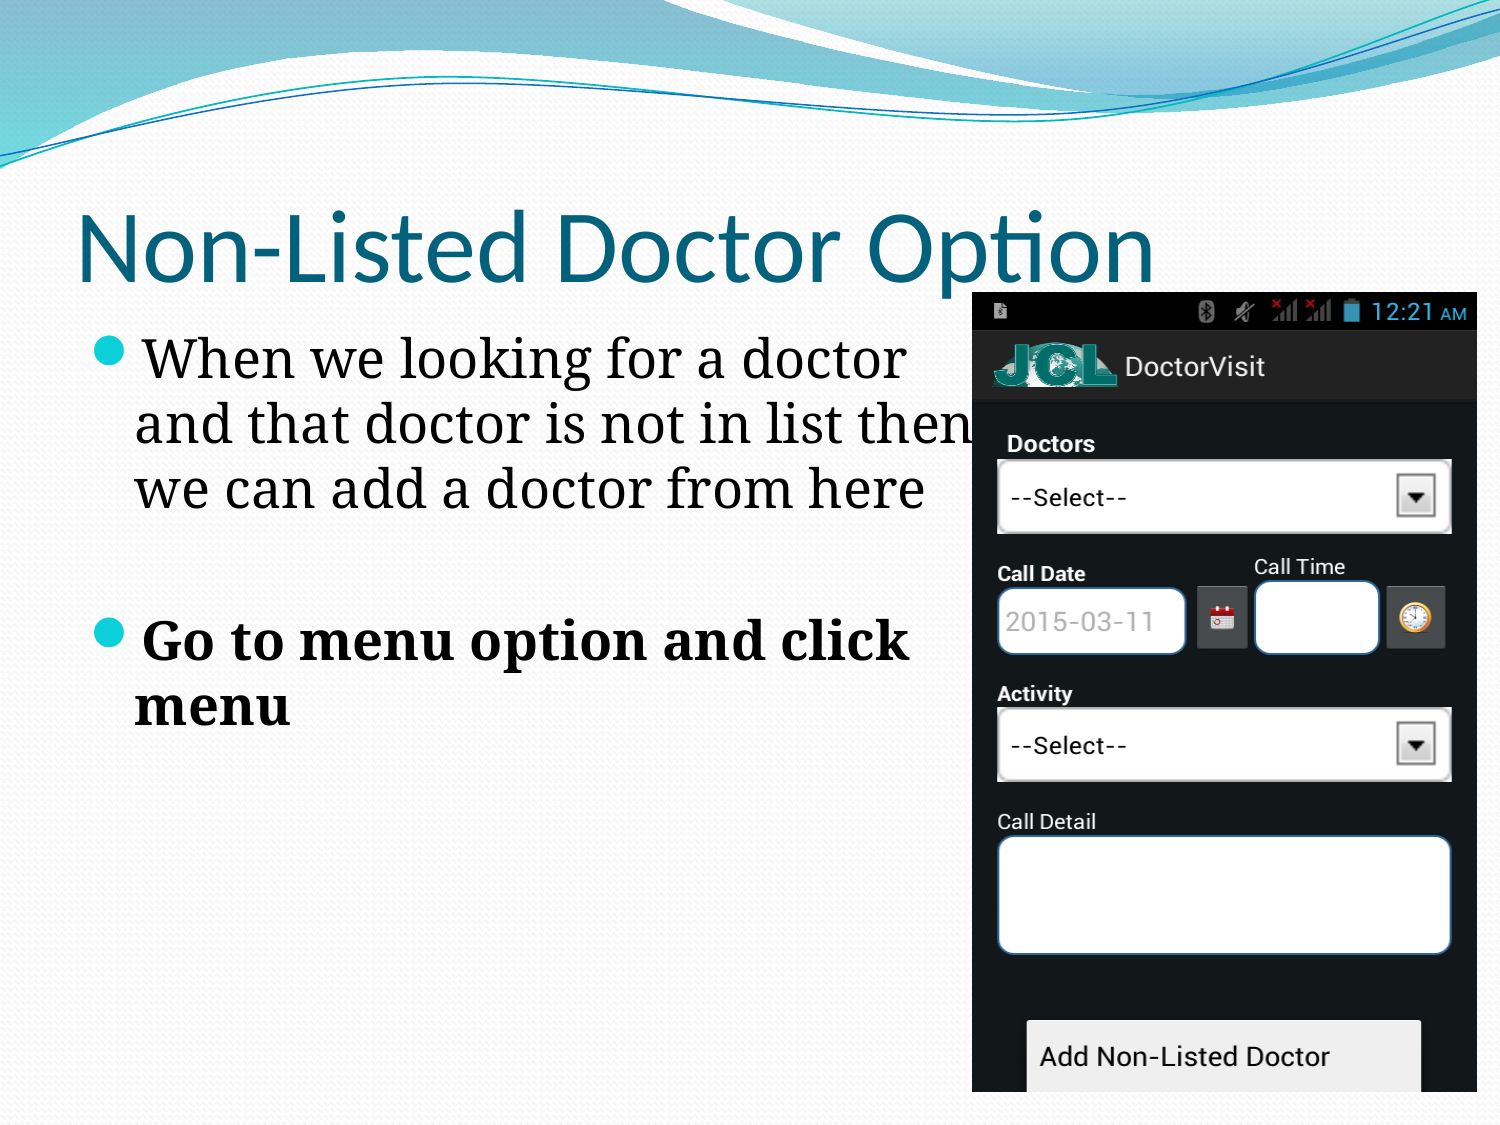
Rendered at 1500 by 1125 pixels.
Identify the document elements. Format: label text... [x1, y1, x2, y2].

picture [972, 292, 1477, 1092]
list When we looking for a doctor and that doctor is not in list then we can add a doctor from here Go to menu option and click menu [75, 317, 965, 1038]
title Non-Listed Doctor Option [75, 115, 1425, 303]
